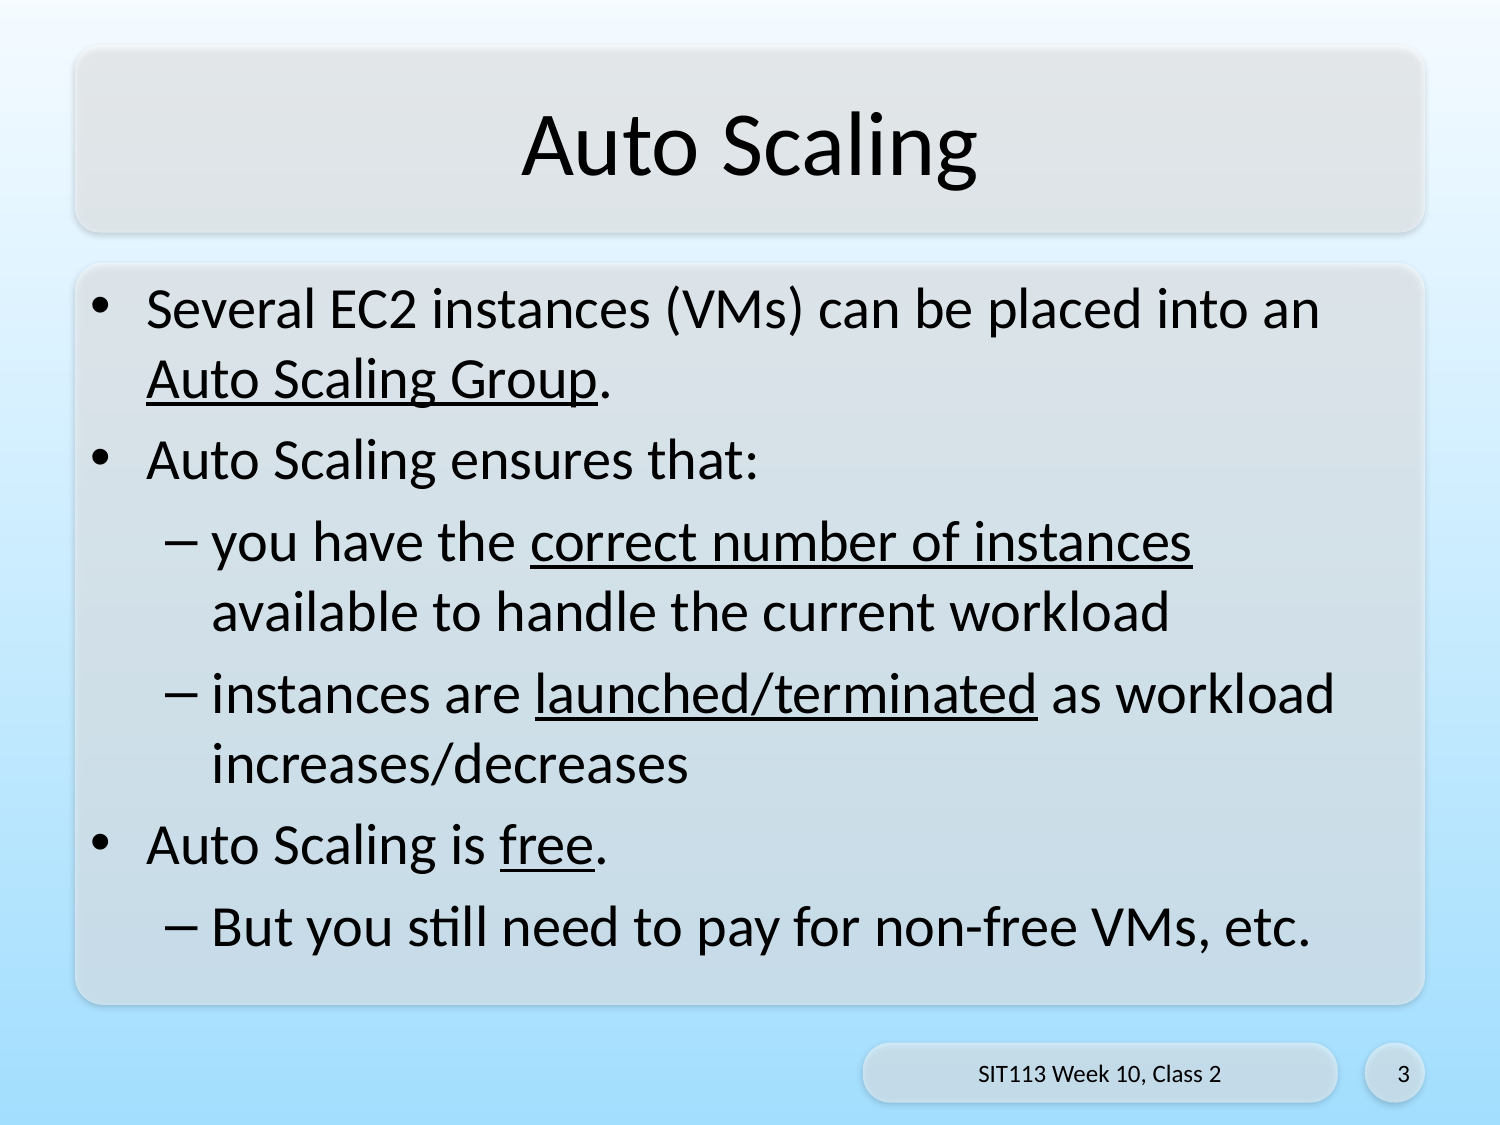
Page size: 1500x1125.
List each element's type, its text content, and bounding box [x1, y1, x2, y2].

footer SIT113 Week 10, Class 2 [862, 1042, 1338, 1103]
title Auto Scaling [75, 45, 1425, 233]
slide_number 3 [1364, 1042, 1425, 1103]
list Several EC2 instances (VMs) can be placed into an Auto Scaling Group. Auto Scaling ensures that: you have the correct number of instances available to handle the current workload instances are launched/terminated as workload increases/decreases Auto Scaling is free. But you still need to pay for non-free VMs, etc. [75, 262, 1425, 1005]
